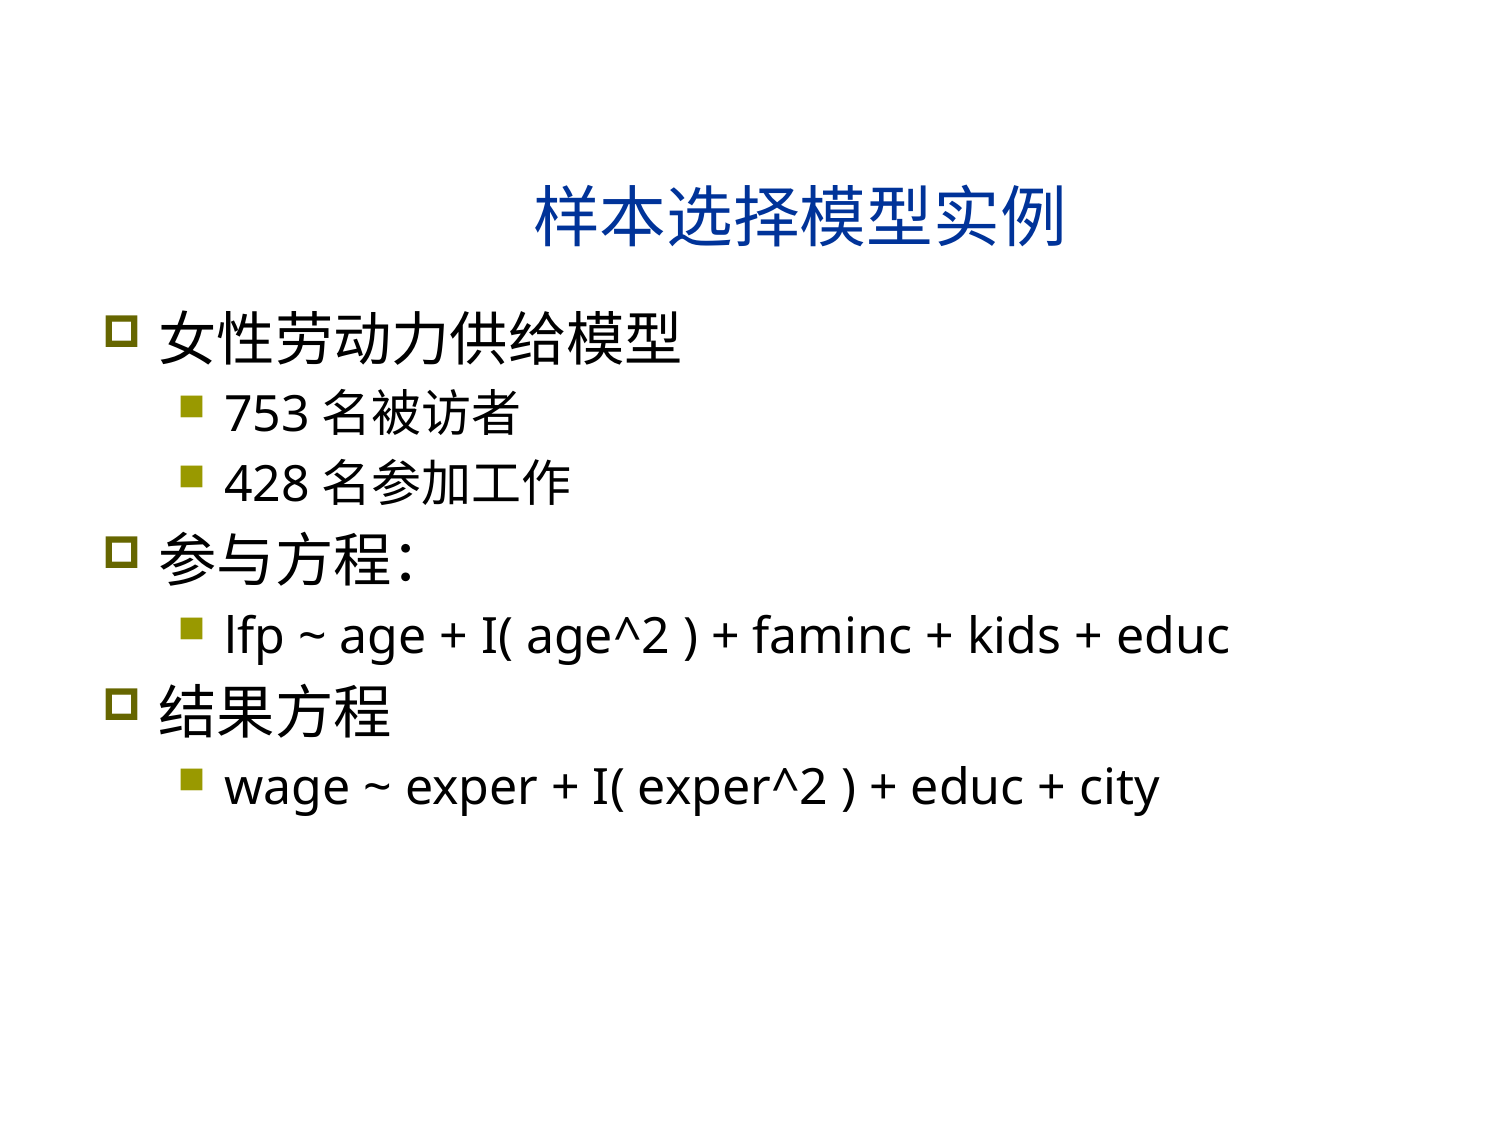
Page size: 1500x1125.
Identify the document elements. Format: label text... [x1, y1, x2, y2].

title 样本选择模型实例 [124, 174, 1476, 263]
list 女性劳动力供给模型 753名被访者 428名参加工作 参与方程： lfp ~ age + I( age^2 ) + faminc + kids + educ 结果方程 wage ~ exper + I( exper^2 ) + educ + city [87, 294, 1438, 1038]
